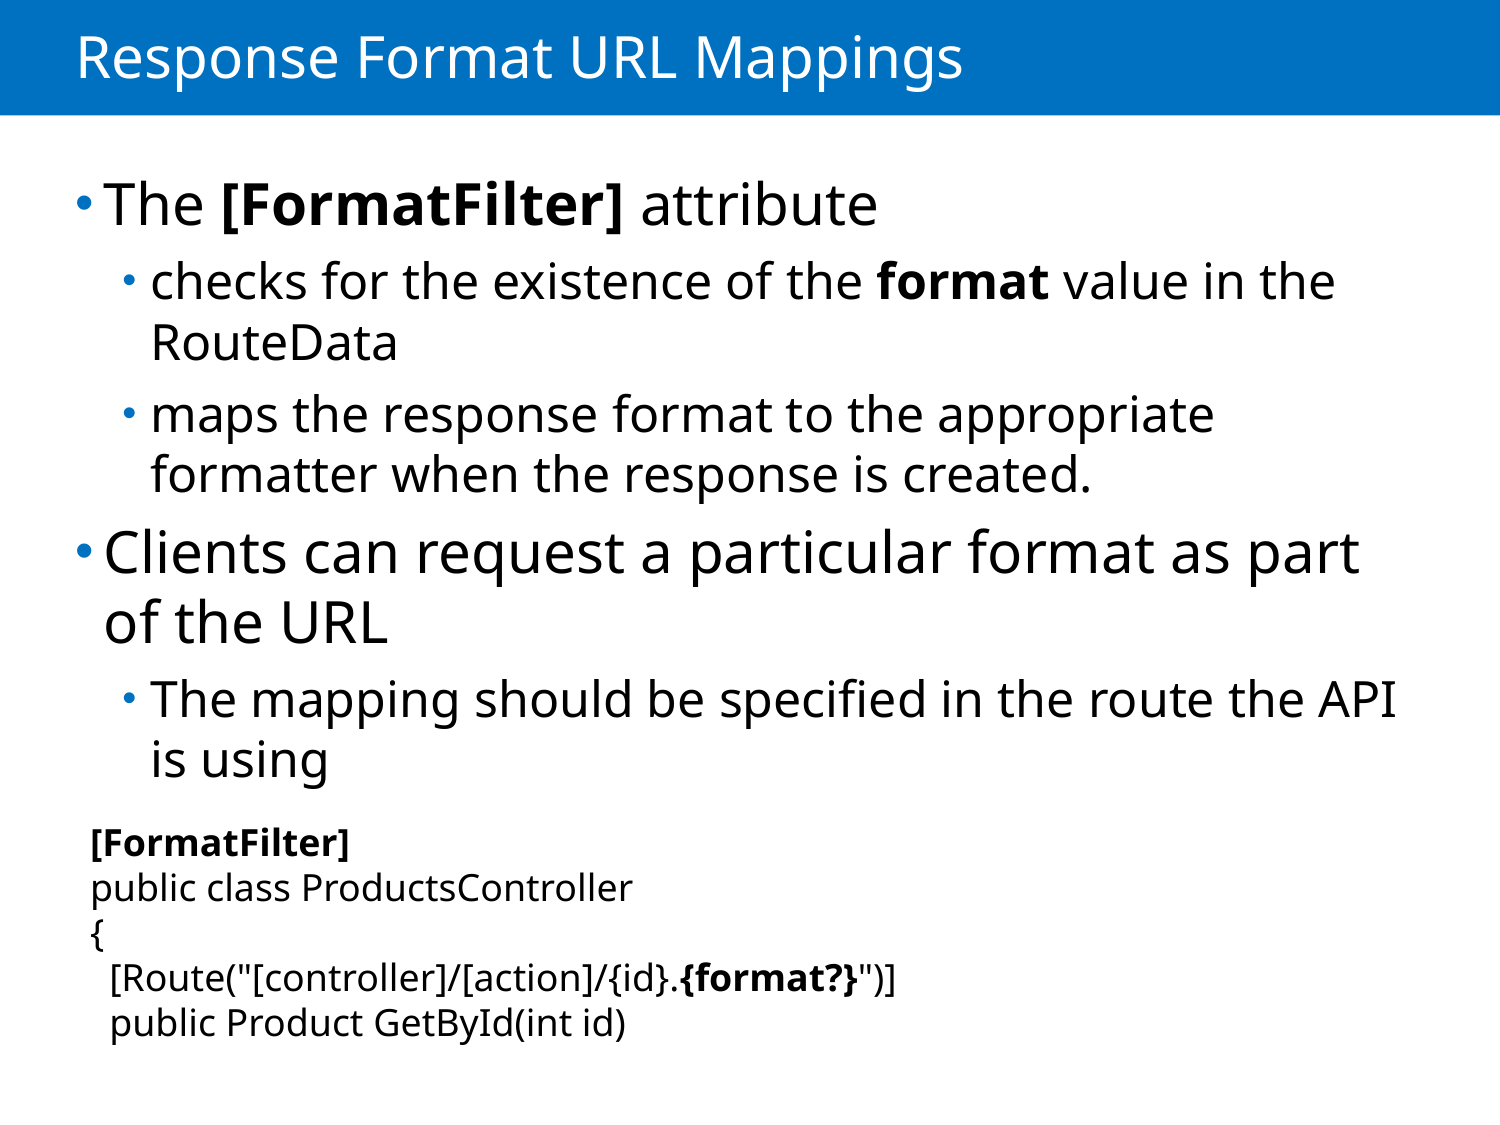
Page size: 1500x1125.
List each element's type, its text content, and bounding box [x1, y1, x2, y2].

text_box [FormatFilter] public class ProductsController { [Route("[controller]/[action]/{id}.{format?}")] public Product GetById(int id) [75, 811, 1500, 1052]
list The [FormatFilter] attribute checks for the existence of the format value in the RouteData maps the response format to the appropriate formatter when the response is created. Clients can request a particular format as part of the URL The mapping should be specified in the route the API is using [74, 167, 1408, 1013]
title Response Format URL Mappings [75, 0, 1351, 122]
